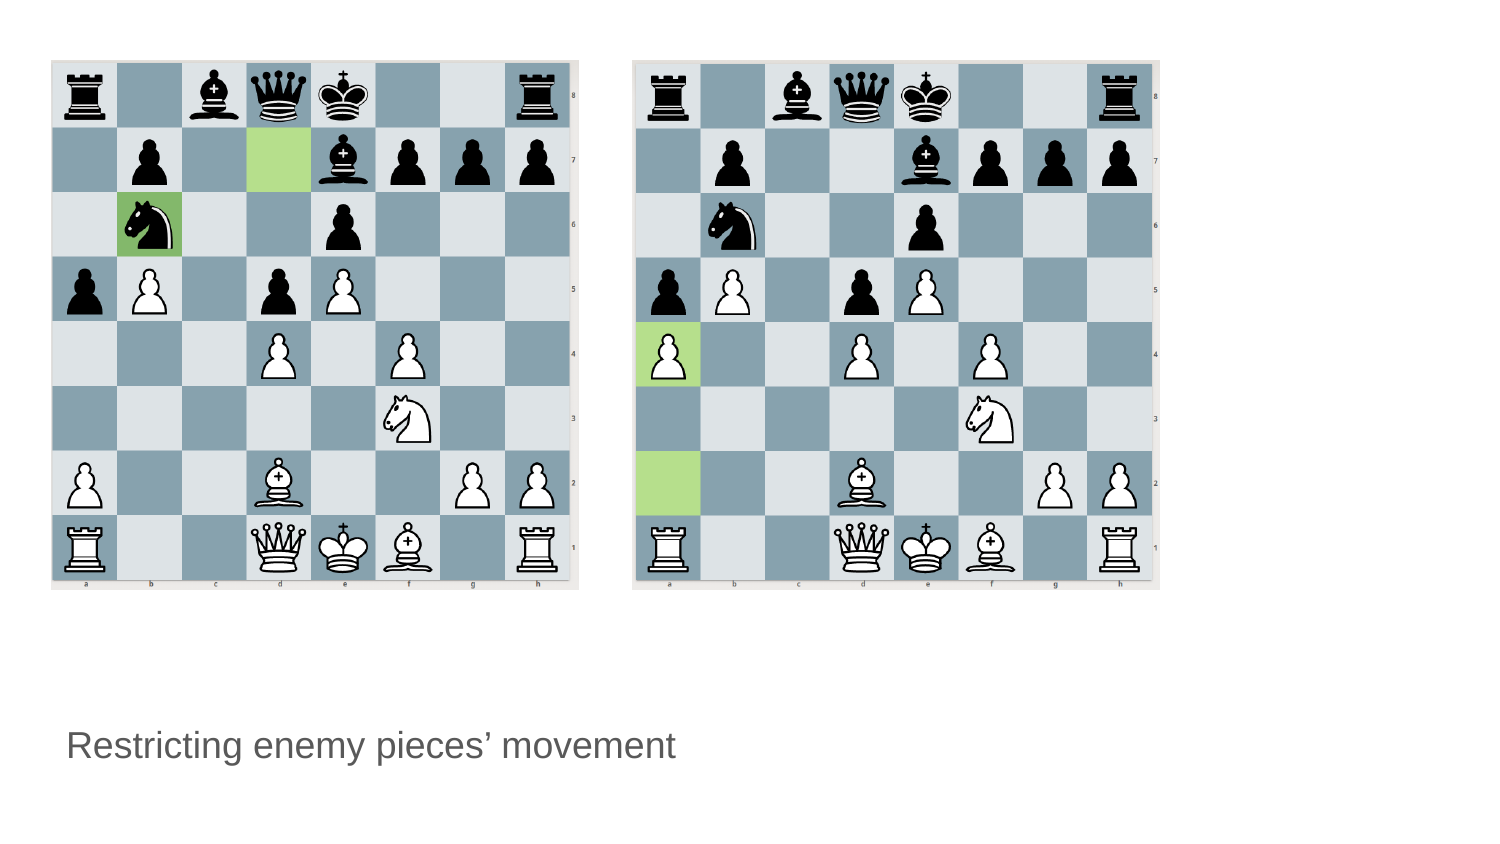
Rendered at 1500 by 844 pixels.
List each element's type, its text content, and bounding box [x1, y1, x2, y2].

picture [631, 59, 1161, 590]
list Restricting enemy pieces’ movement [51, 694, 1036, 794]
picture [50, 59, 580, 590]
